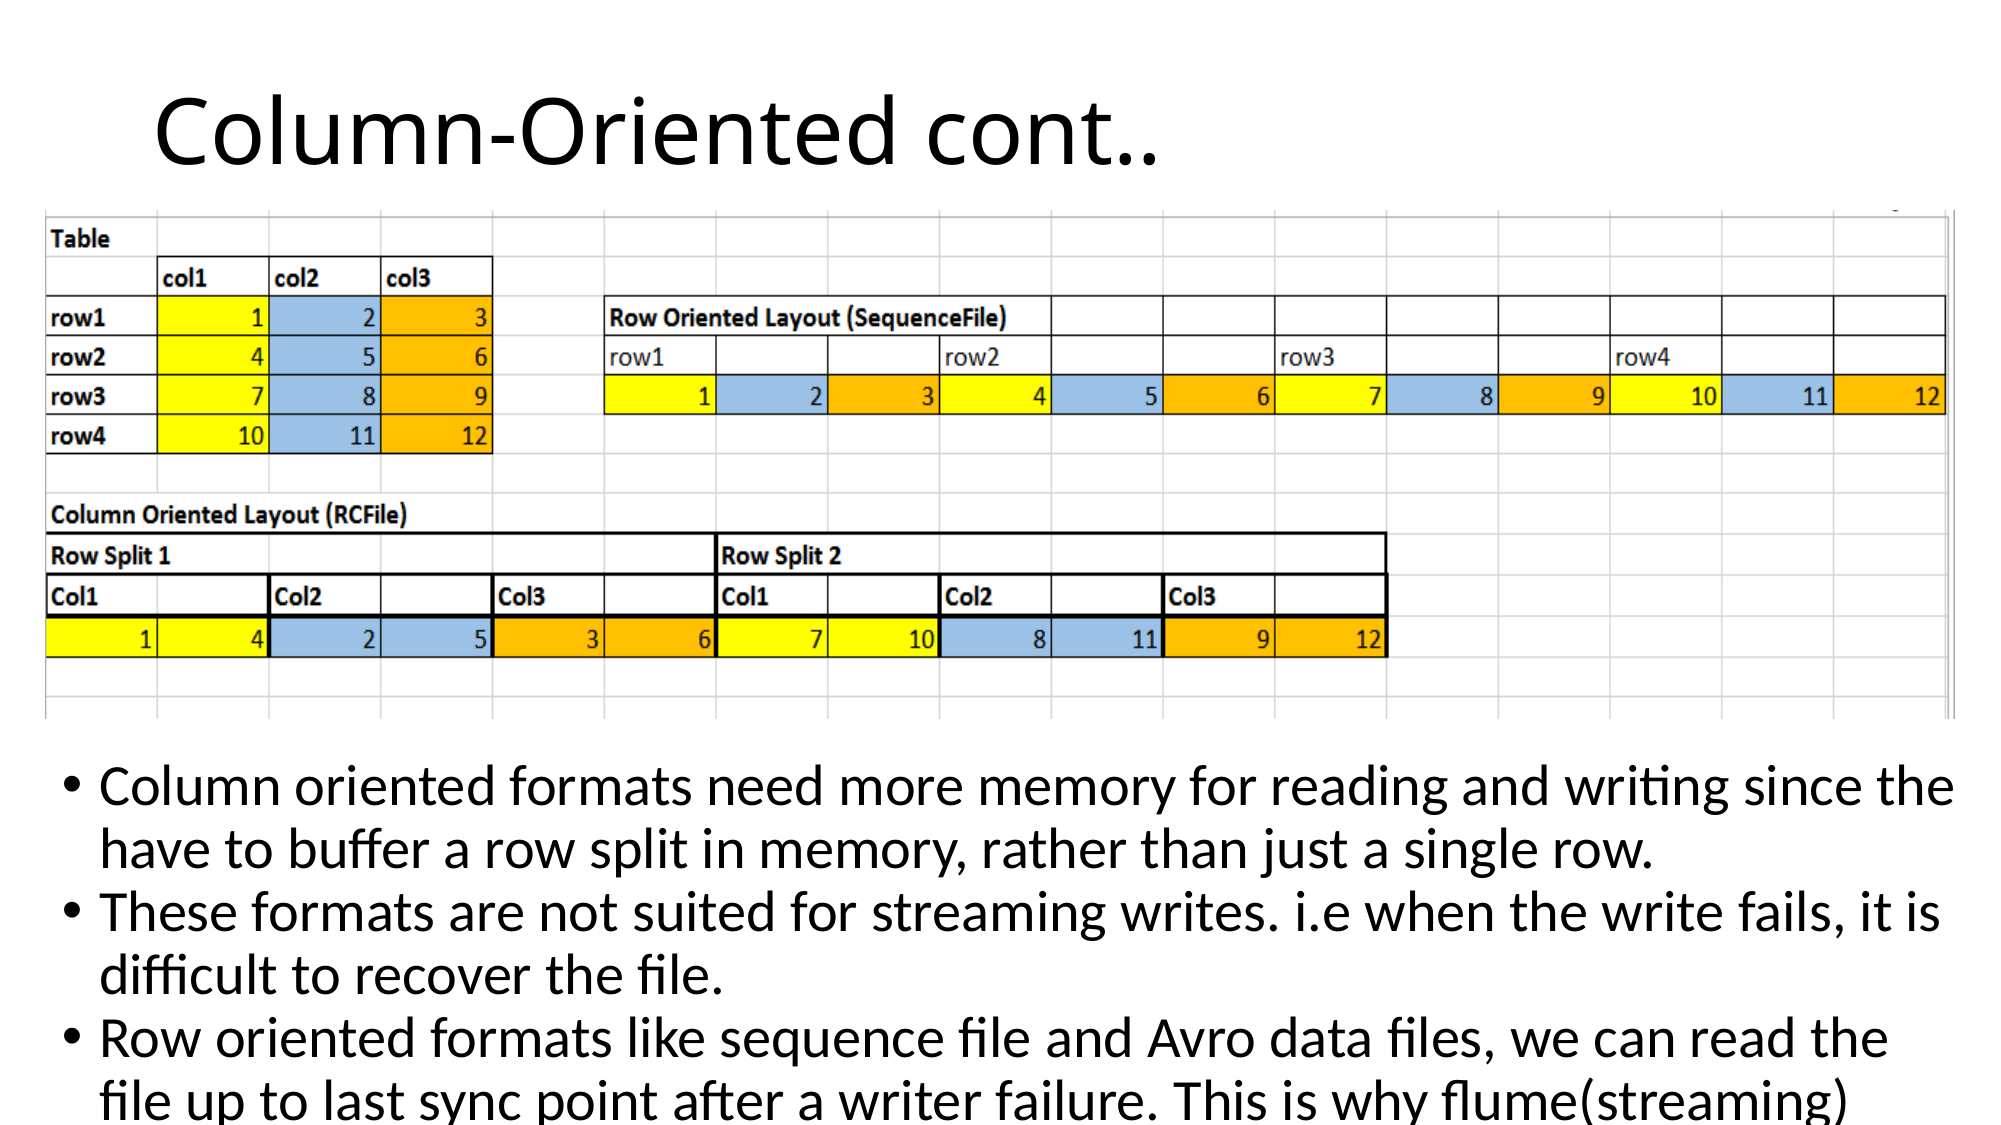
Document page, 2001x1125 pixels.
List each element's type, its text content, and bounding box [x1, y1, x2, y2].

text_box Column-Oriented cont.. [137, 26, 1863, 210]
text_box Column oriented formats need more memory for reading and writing since the have to buffer a row split in memory, rather than just a single row. These formats are not suited for streaming writes. i.e when the write fails, it is difficult to recover the file. Row oriented formats like sequence file and Avro data files, we can read the file up to last sync point after a writer failure. This is why flume(streaming) uses row oriented formats. [46, 747, 1973, 1100]
picture [45, 210, 1955, 719]
